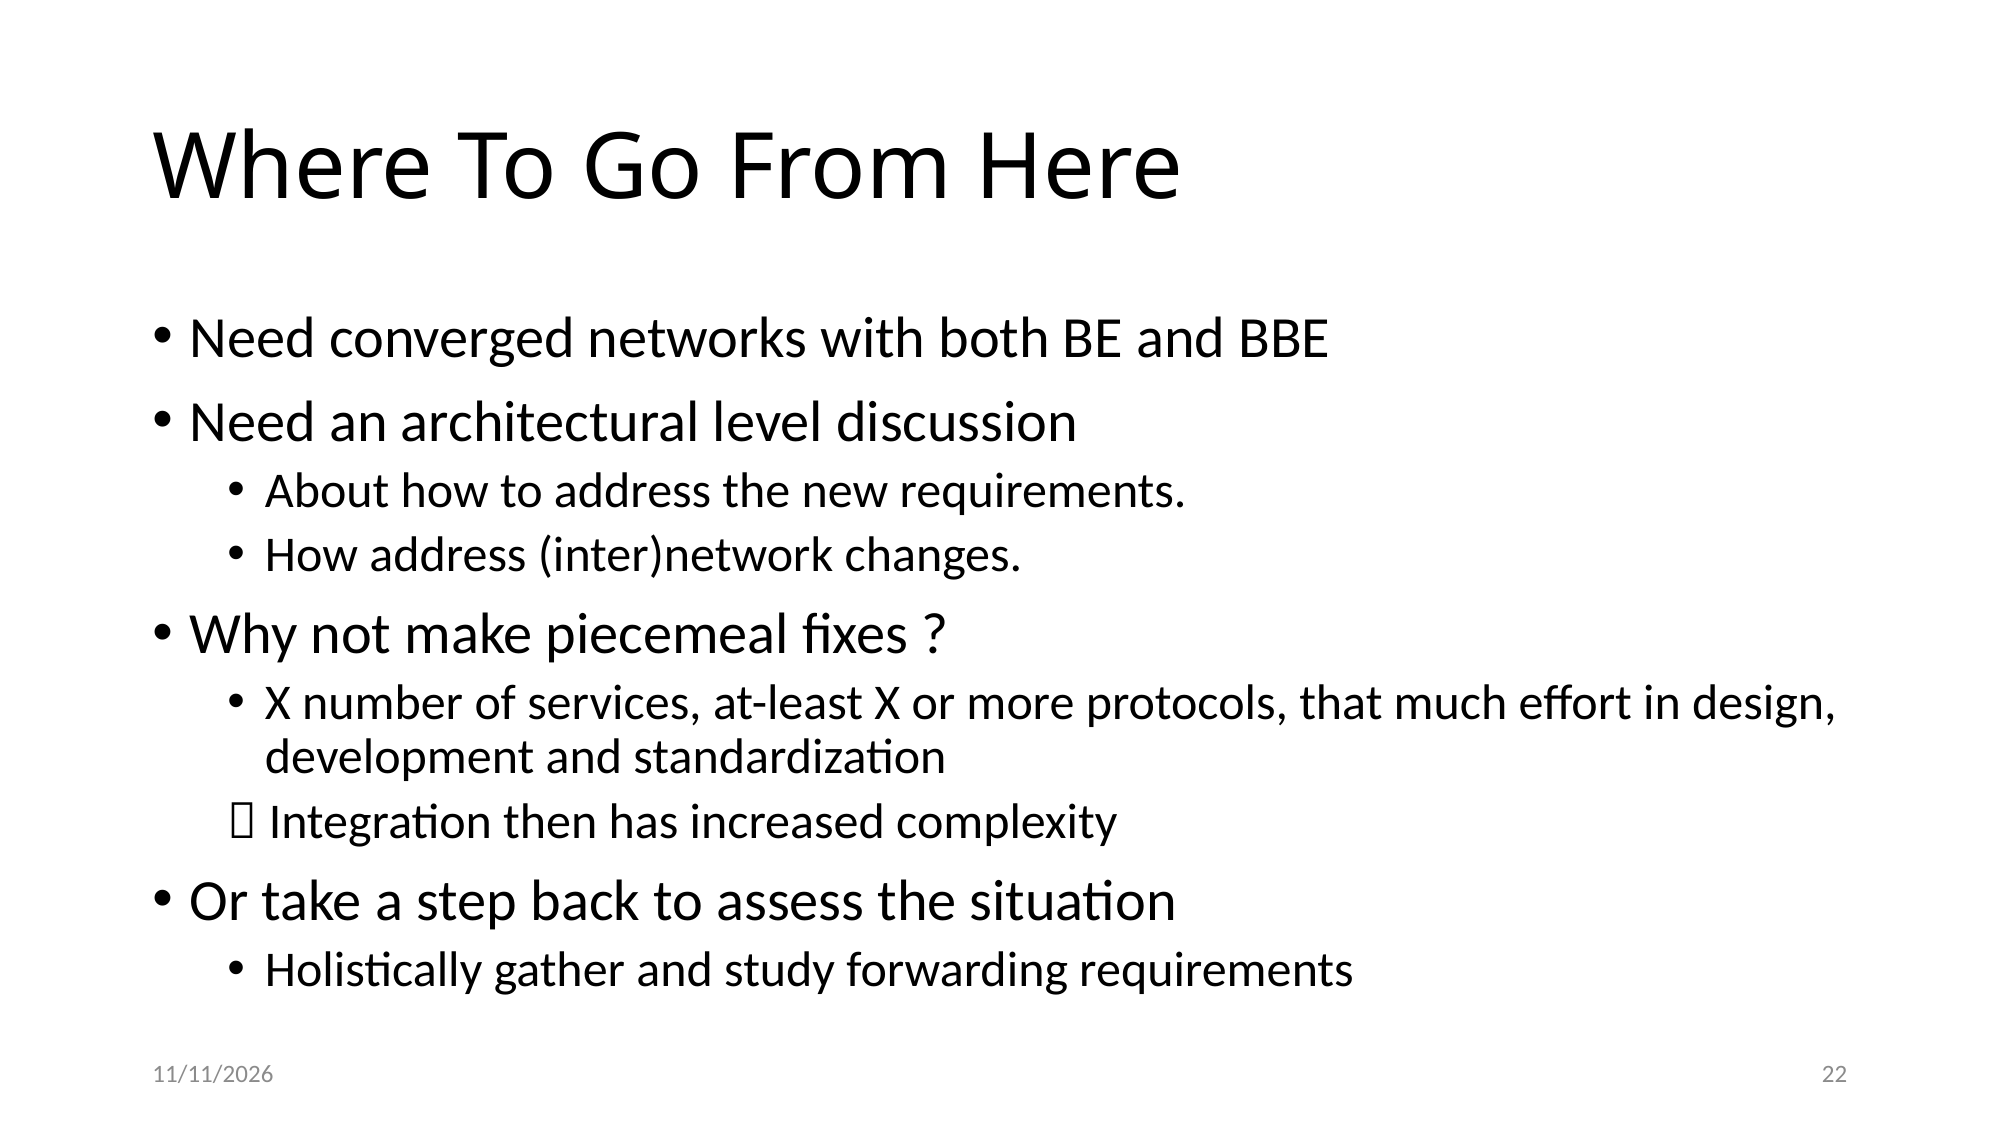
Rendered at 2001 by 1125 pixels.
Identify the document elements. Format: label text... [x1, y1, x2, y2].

title Where To Go From Here [137, 59, 1863, 278]
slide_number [137, 1042, 588, 1103]
slide_number 22 [1412, 1042, 1863, 1103]
list Need converged networks with both BE and BBE Need an architectural level discussion About how to address the new requirements. How address (inter)network changes. Why not make piecemeal fixes ? X number of services, at-least X or more protocols, that much effort in design, development and standardization  Integration then has increased complexity Or take a step back to assess the situation Holistically gather and study forwarding requirements [137, 299, 1863, 1014]
